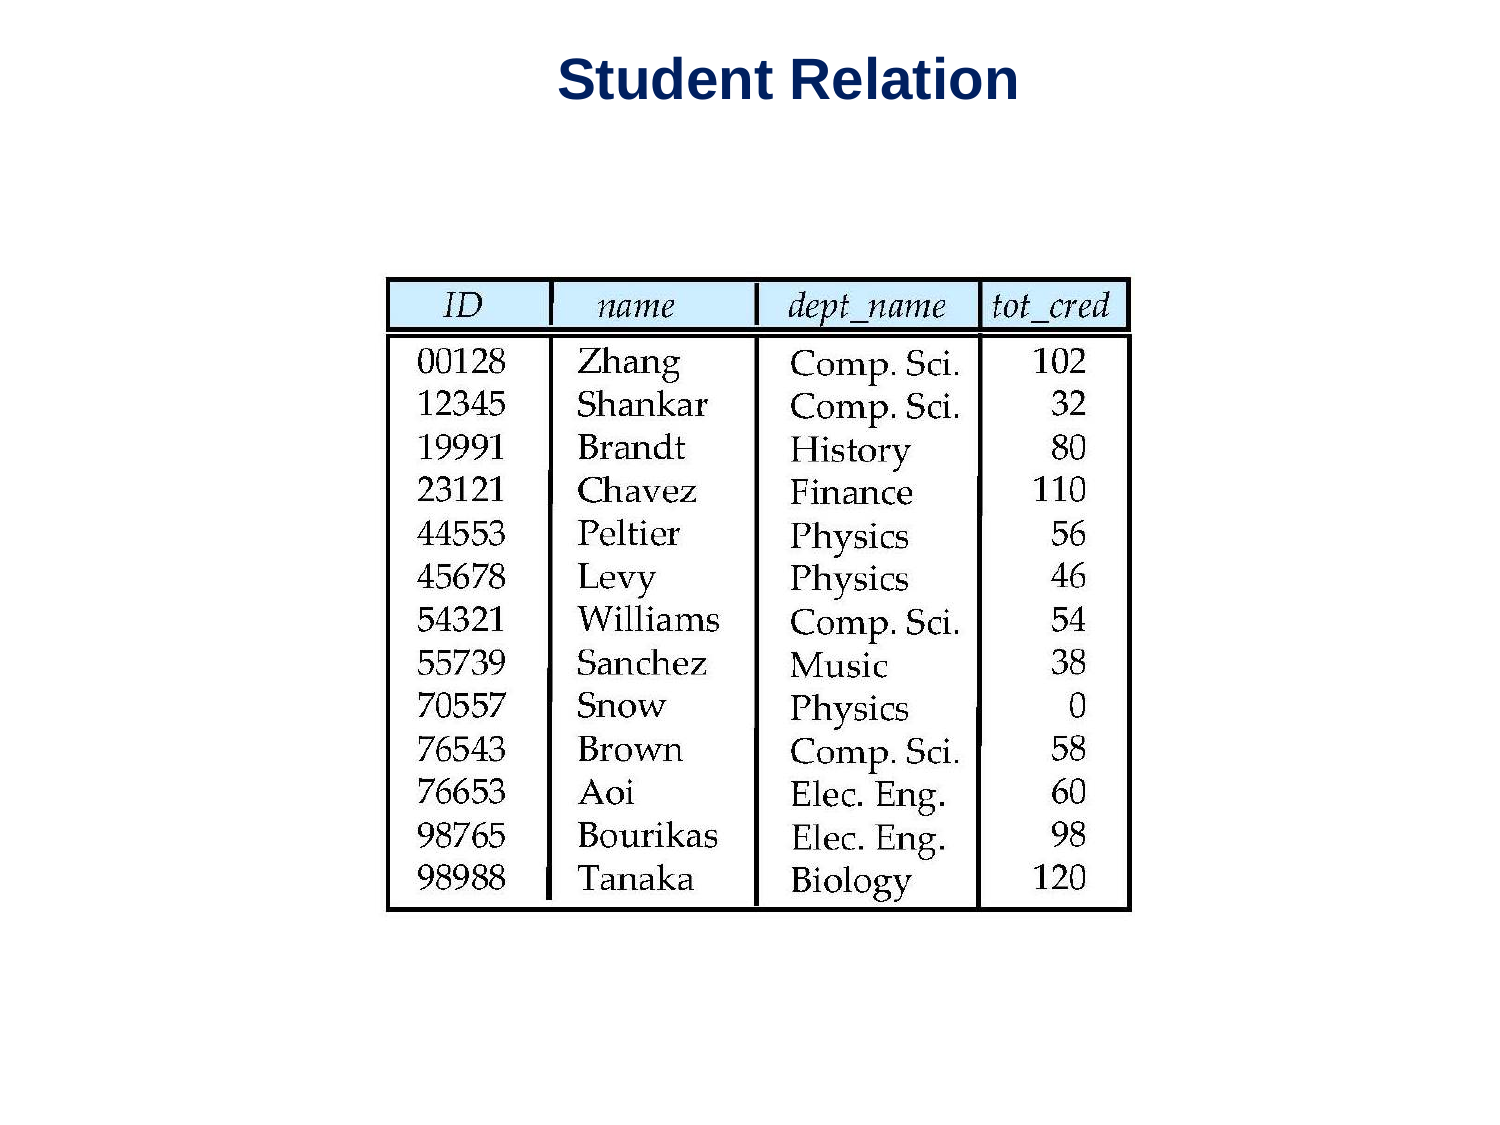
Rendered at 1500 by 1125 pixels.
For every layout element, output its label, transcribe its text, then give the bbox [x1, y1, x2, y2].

title Student Relation [125, 18, 1452, 120]
picture [375, 260, 1135, 937]
